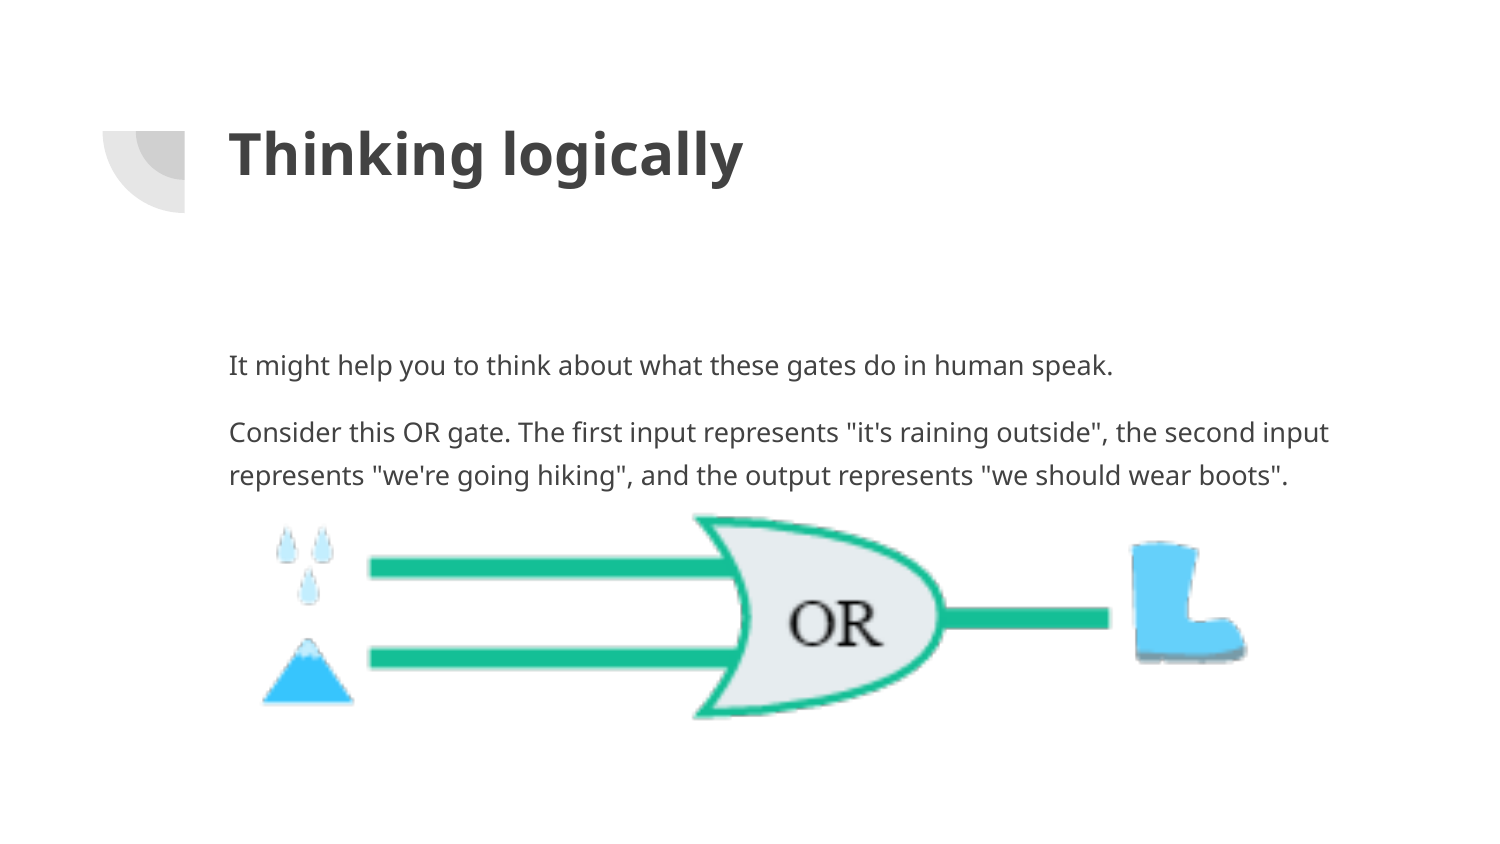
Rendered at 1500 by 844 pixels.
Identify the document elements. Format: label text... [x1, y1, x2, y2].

title Thinking logically [213, 98, 1368, 263]
picture [230, 508, 1270, 731]
list It might help you to think about what these gates do in human speak. Consider this OR gate. The first input represents "it's raining outside", the second input represents "we're going hiking", and the output represents "we should wear boots". [213, 326, 1368, 744]
